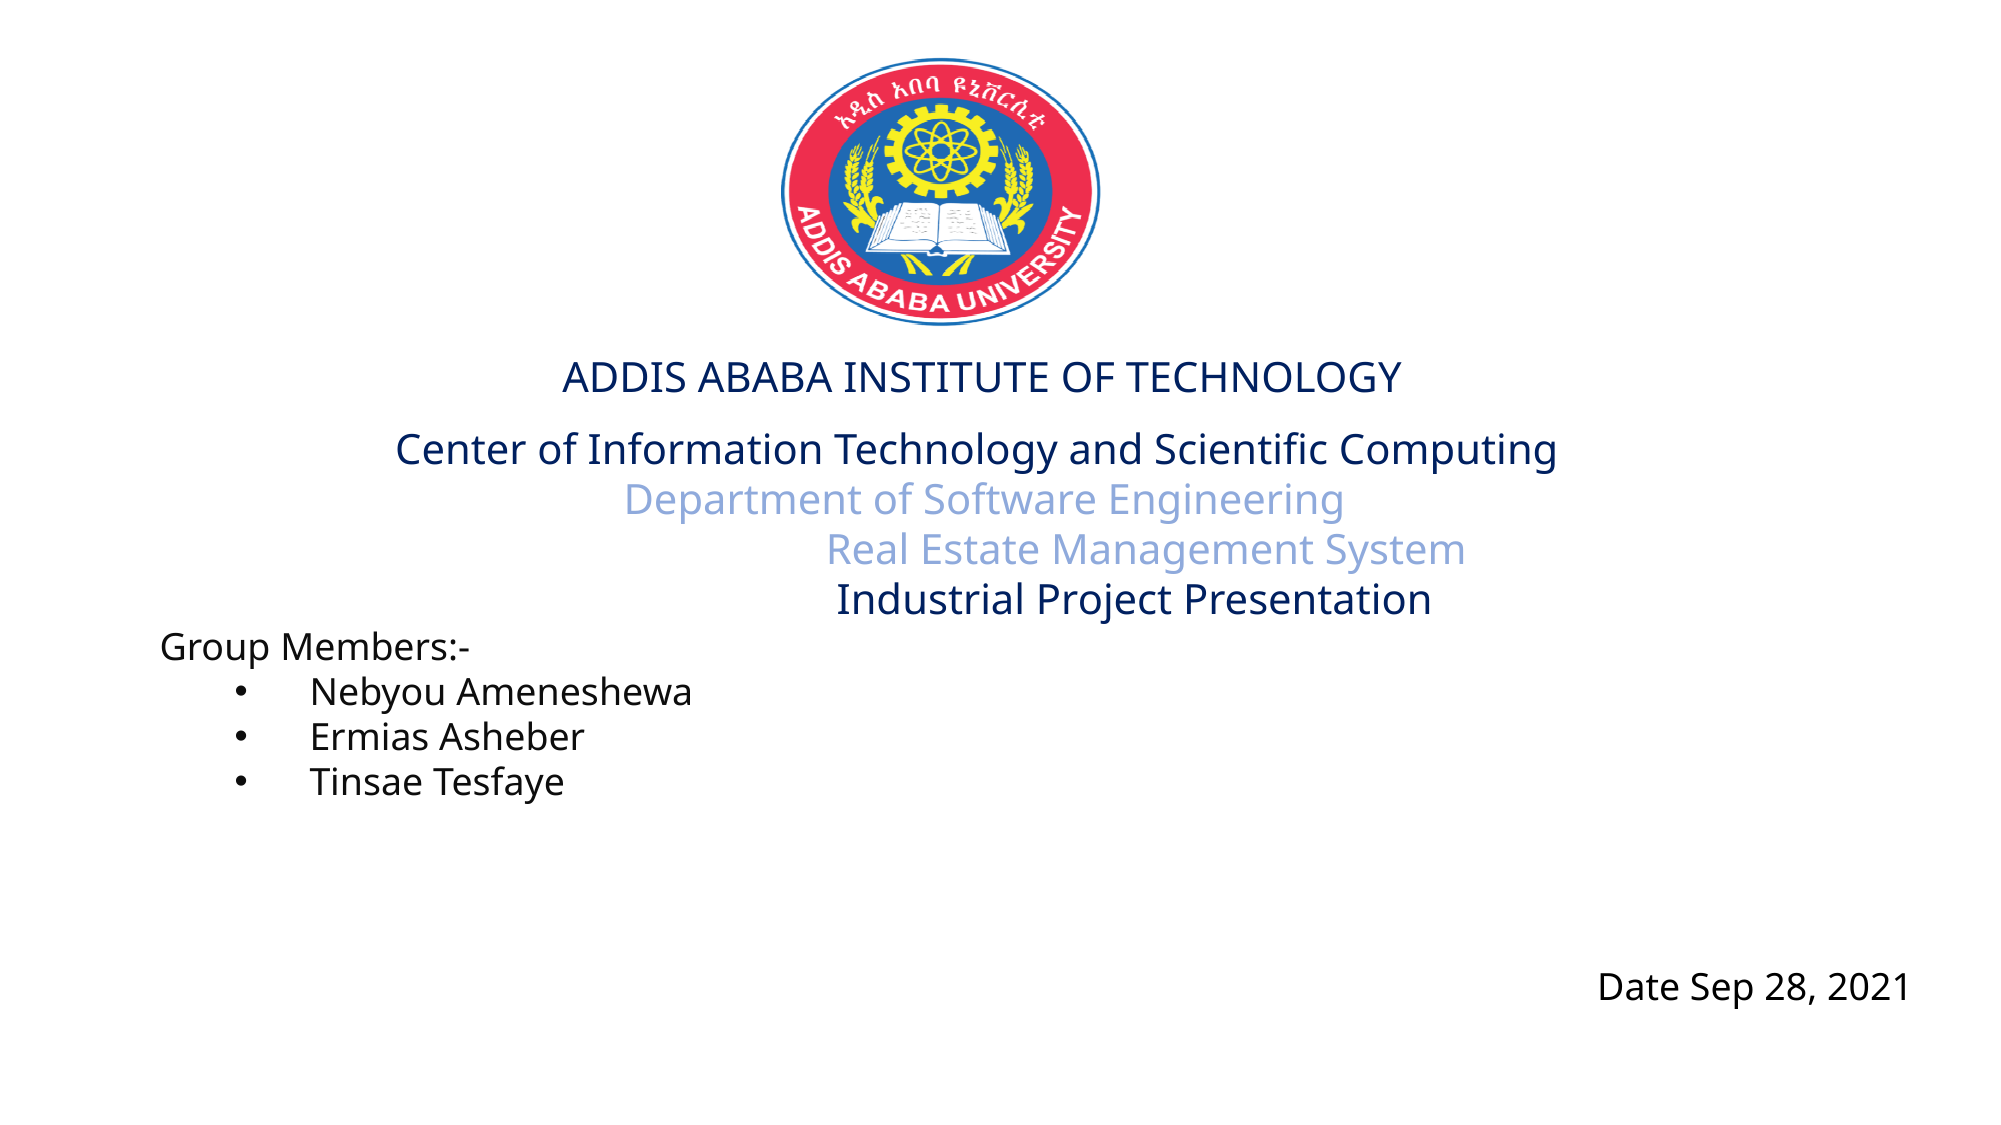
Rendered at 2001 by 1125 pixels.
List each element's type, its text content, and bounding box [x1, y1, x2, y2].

text_box Date Sep 28, 2021 [1572, 955, 1948, 1016]
text_box ADDIS ABABA INSTITUTE OF TECHNOLOGY Center of Information Technology and Scientific Computing Department of Software Engineering Real Estate Management System Industrial Project Presentation Group Members:- Nebyou Ameneshewa Ermias Asheber Tinsae Tesfaye [140, 343, 1750, 946]
picture [781, 25, 1104, 333]
